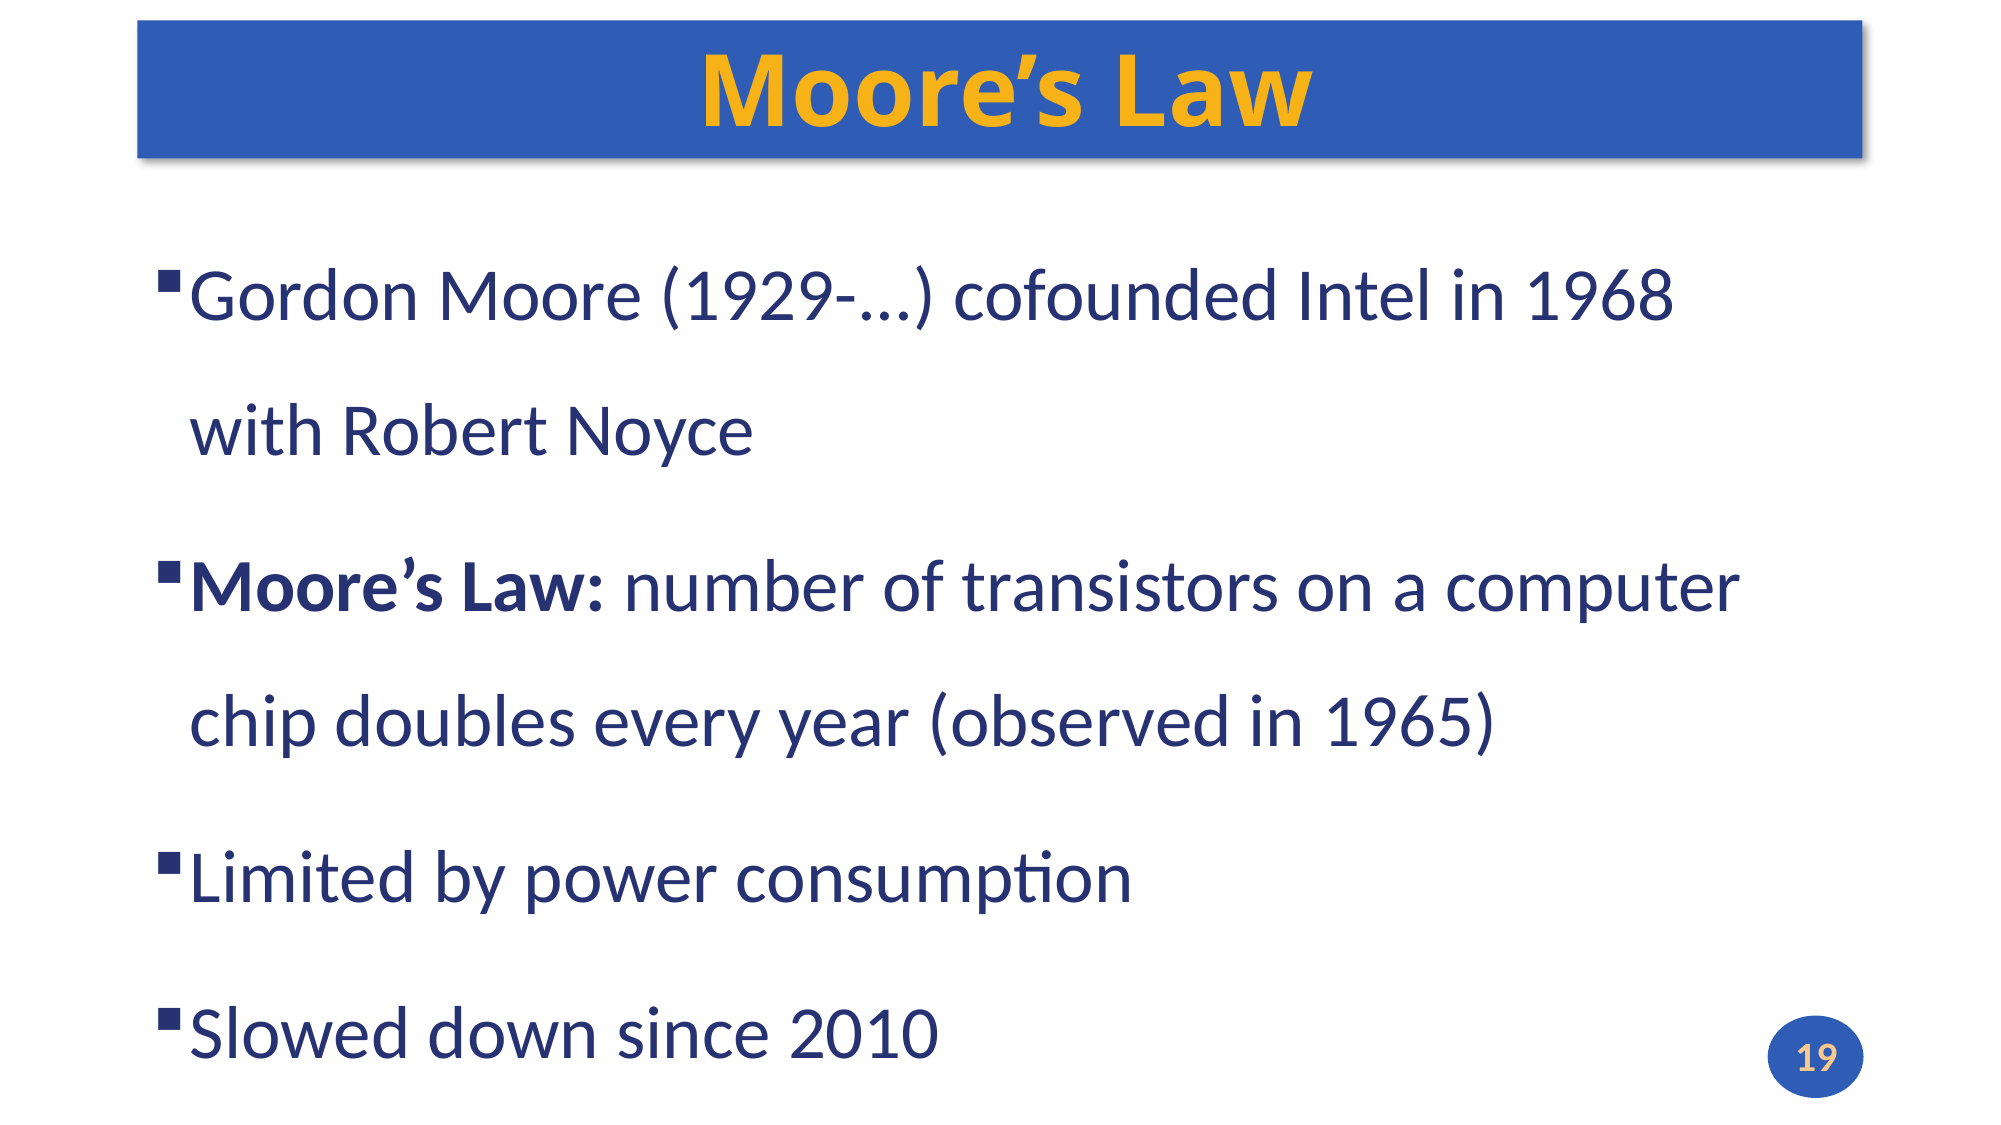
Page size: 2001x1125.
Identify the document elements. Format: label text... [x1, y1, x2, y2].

title Moore’s Law [137, 17, 1863, 156]
slide_number 19 [1767, 1015, 1866, 1095]
list Gordon Moore (1929-...) cofounded Intel in 1968 with Robert Noyce Moore’s Law: number of transistors on a computer chip doubles every year (observed in 1965) Limited by power consumption Slowed down since 2010 [137, 193, 1827, 1095]
